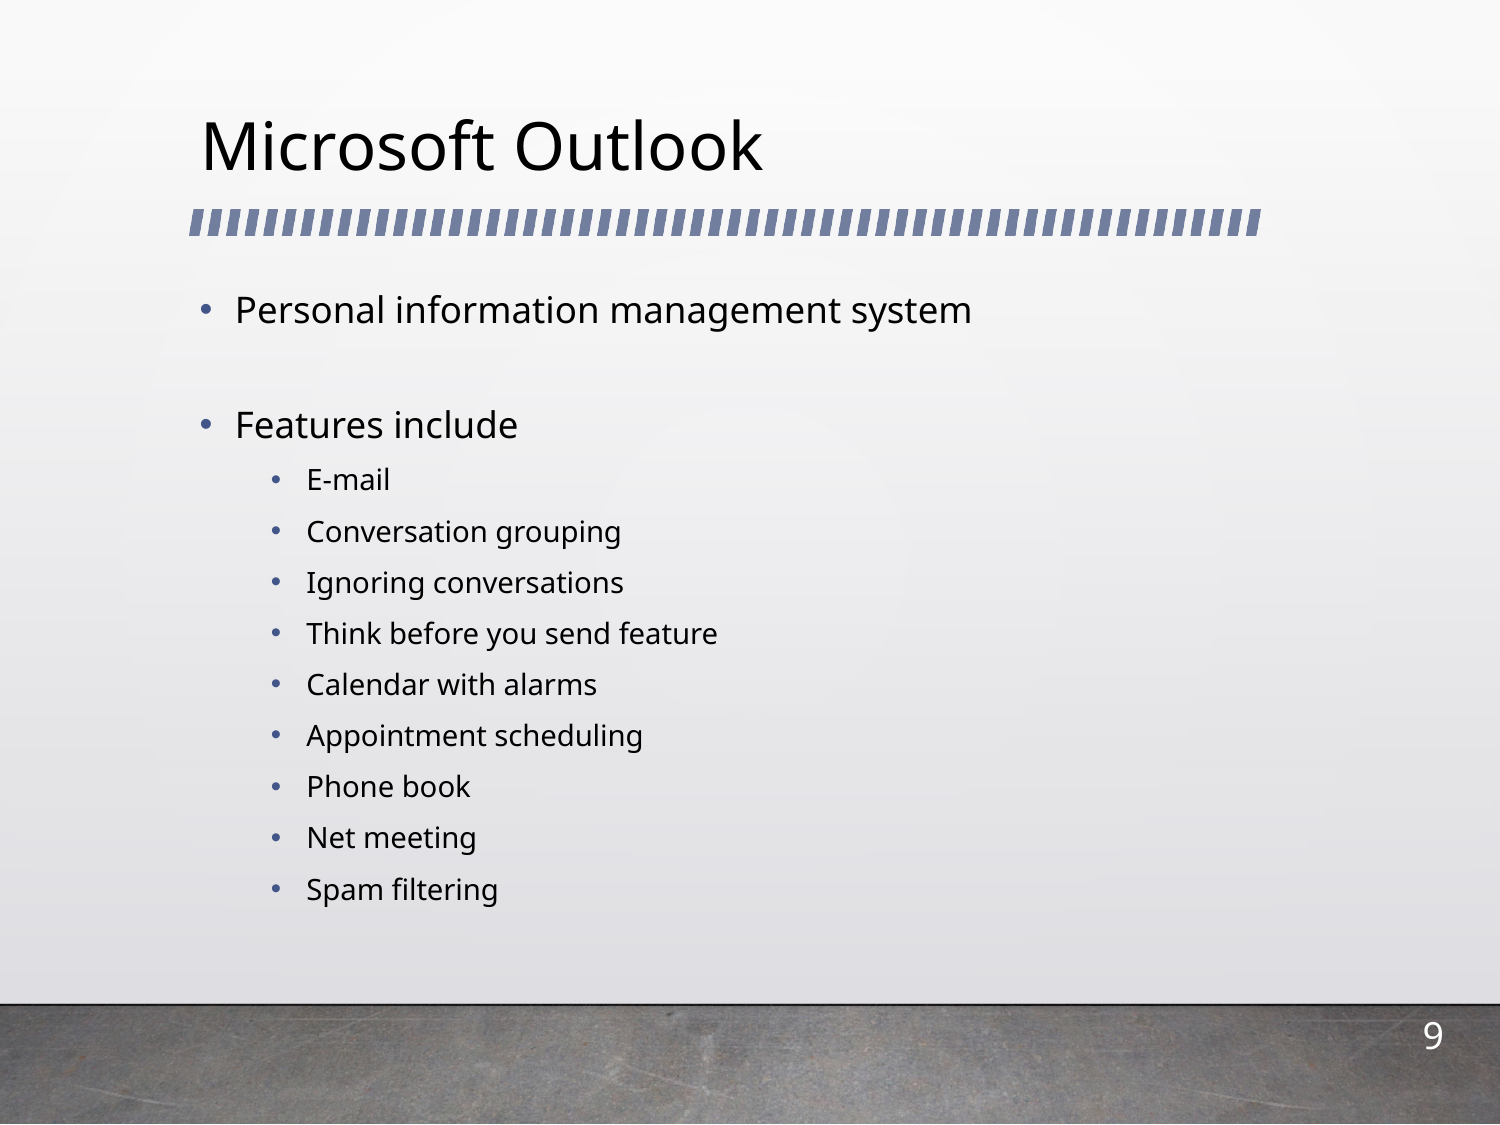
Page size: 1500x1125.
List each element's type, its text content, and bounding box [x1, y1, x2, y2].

title Microsoft Outlook [185, 62, 1264, 235]
list Personal information management system Features include E-mail Conversation grouping Ignoring conversations Think before you send feature Calendar with alarms Appointment scheduling Phone book Net meeting Spam filtering [184, 270, 1263, 915]
picture [0, 1004, 1500, 1124]
